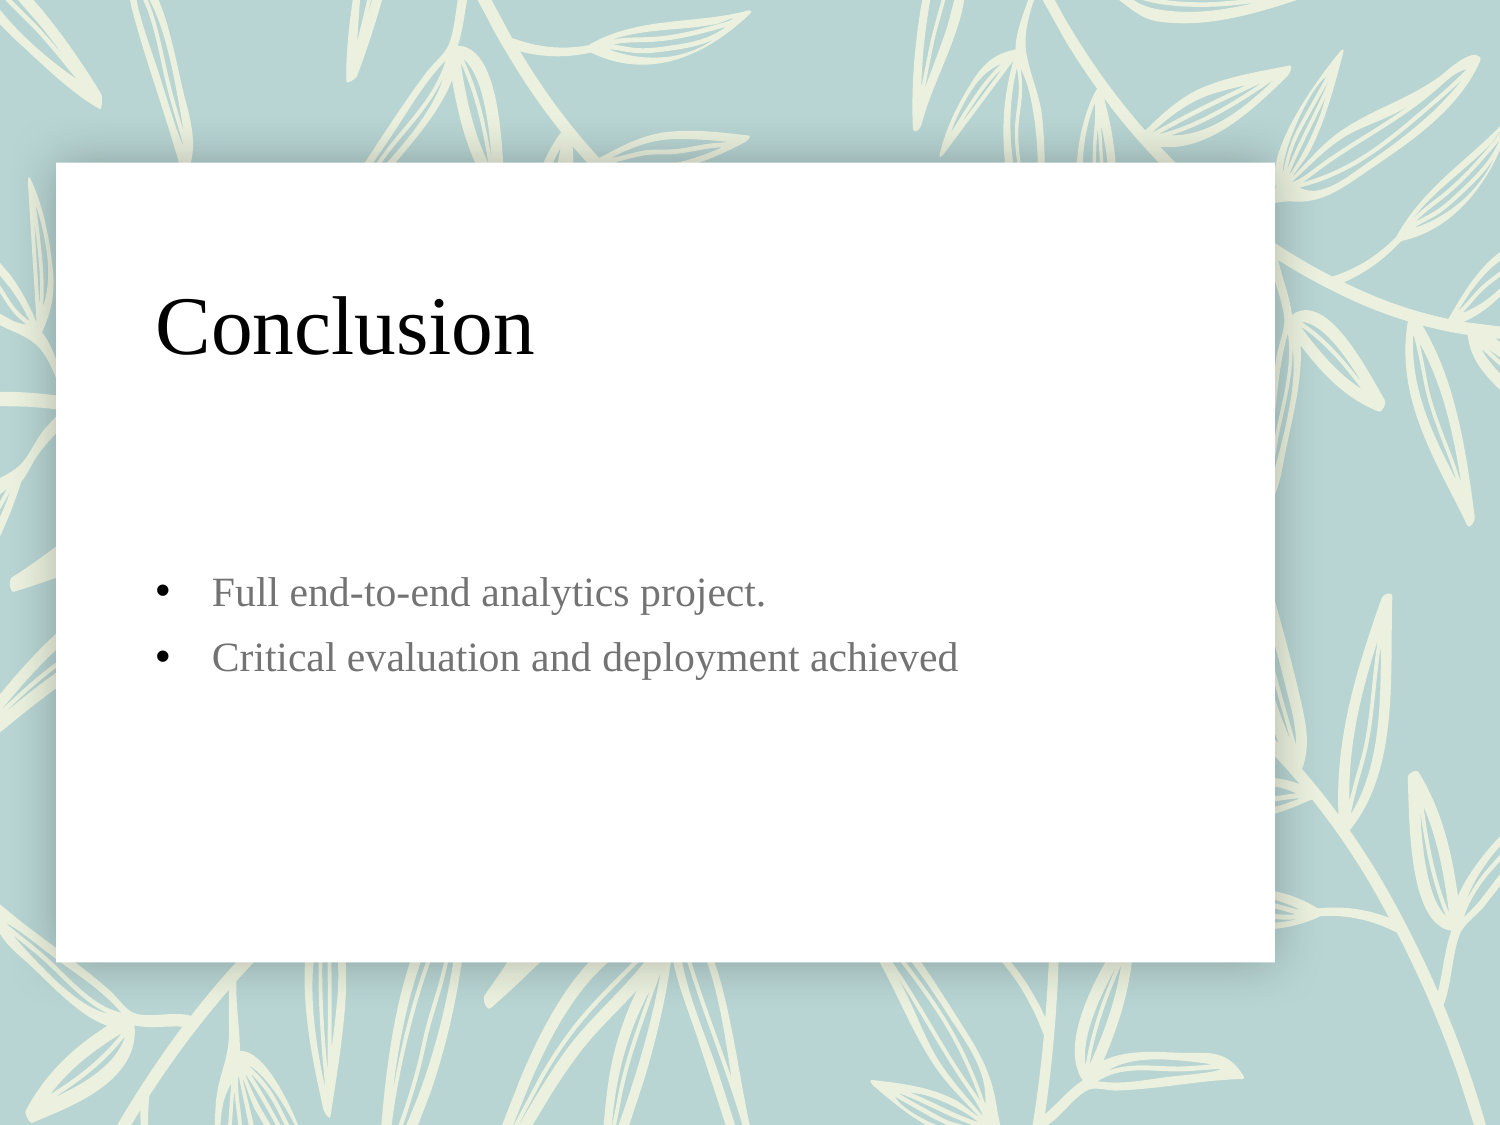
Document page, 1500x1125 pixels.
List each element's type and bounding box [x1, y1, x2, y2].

text_box [0, 0, 1500, 1125]
